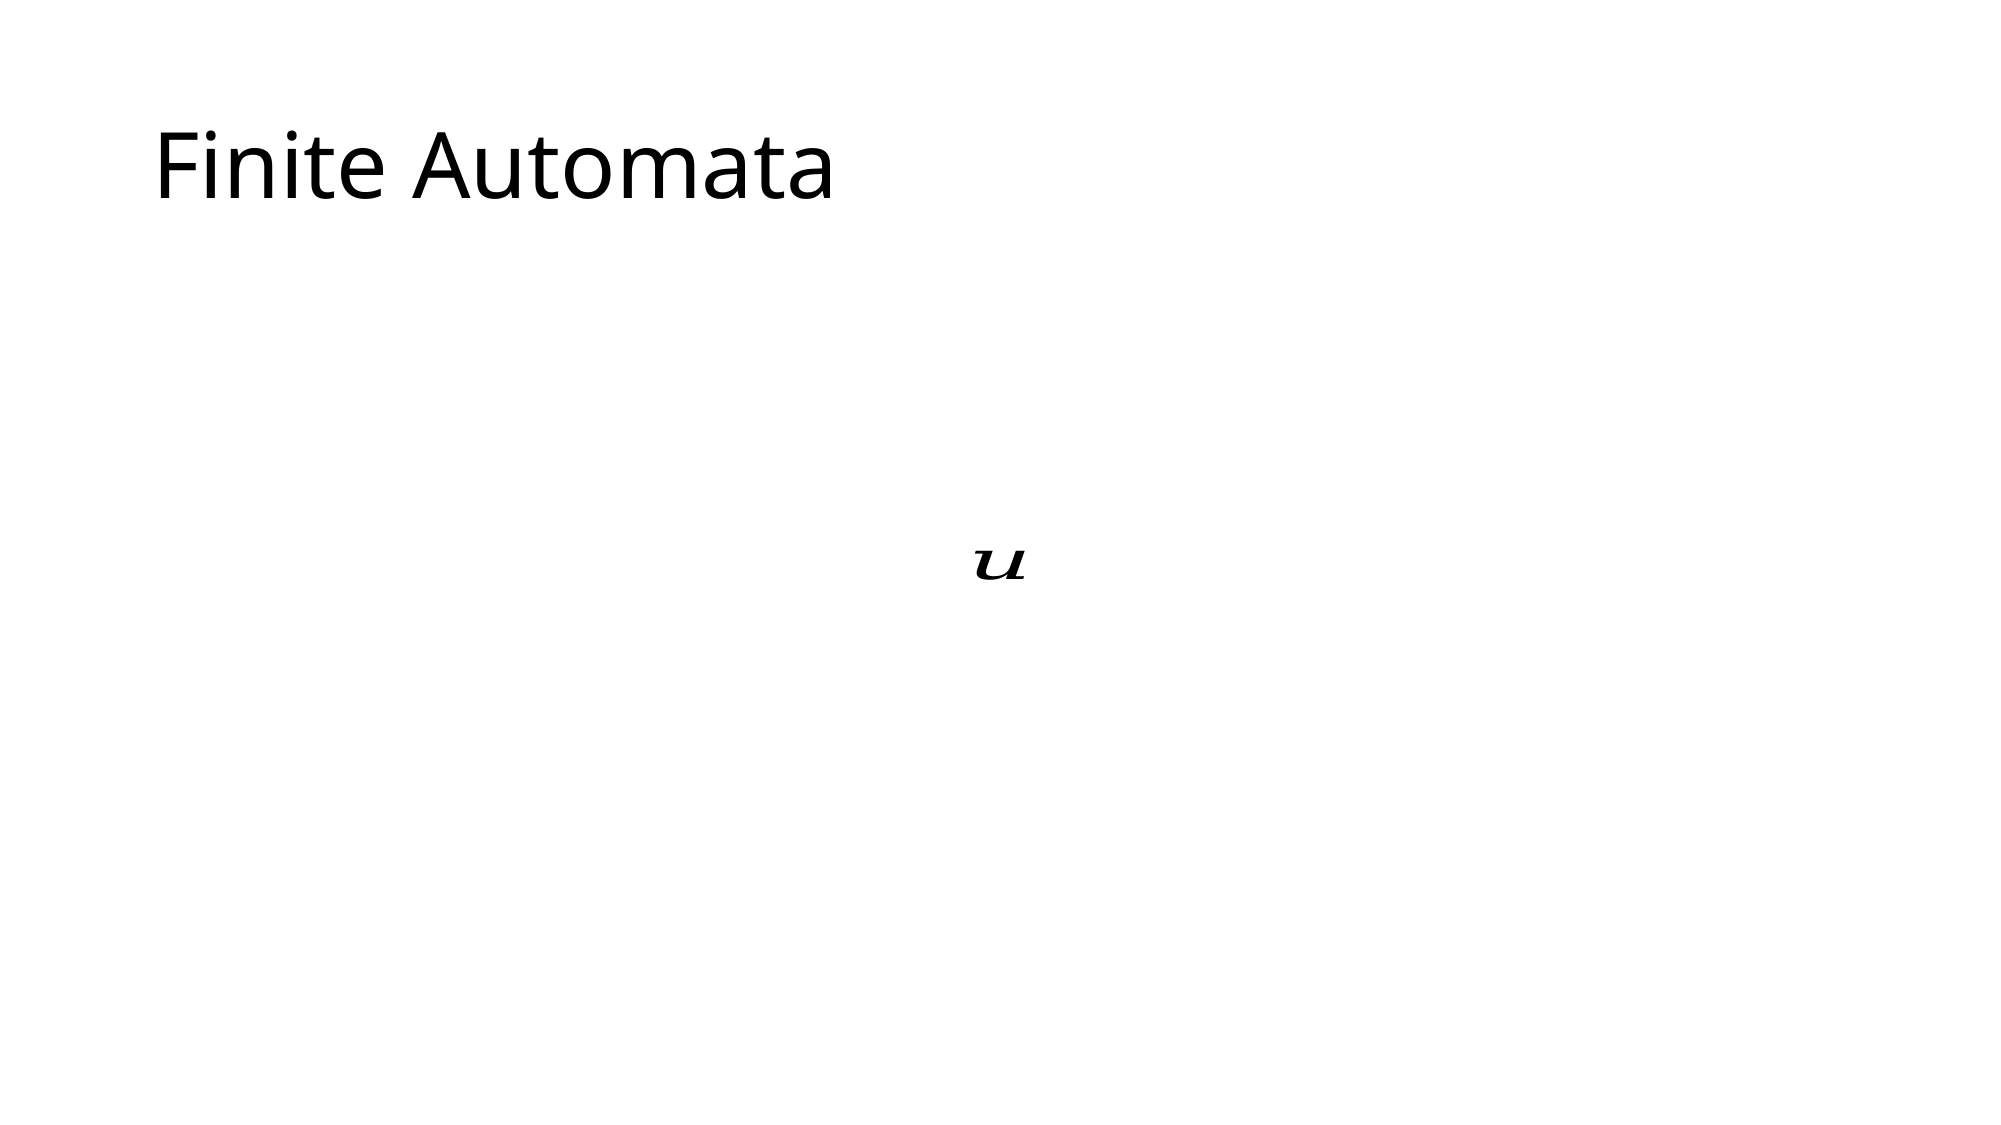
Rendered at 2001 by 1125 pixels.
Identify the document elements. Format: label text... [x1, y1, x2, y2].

title Finite Automata [137, 59, 1863, 278]
